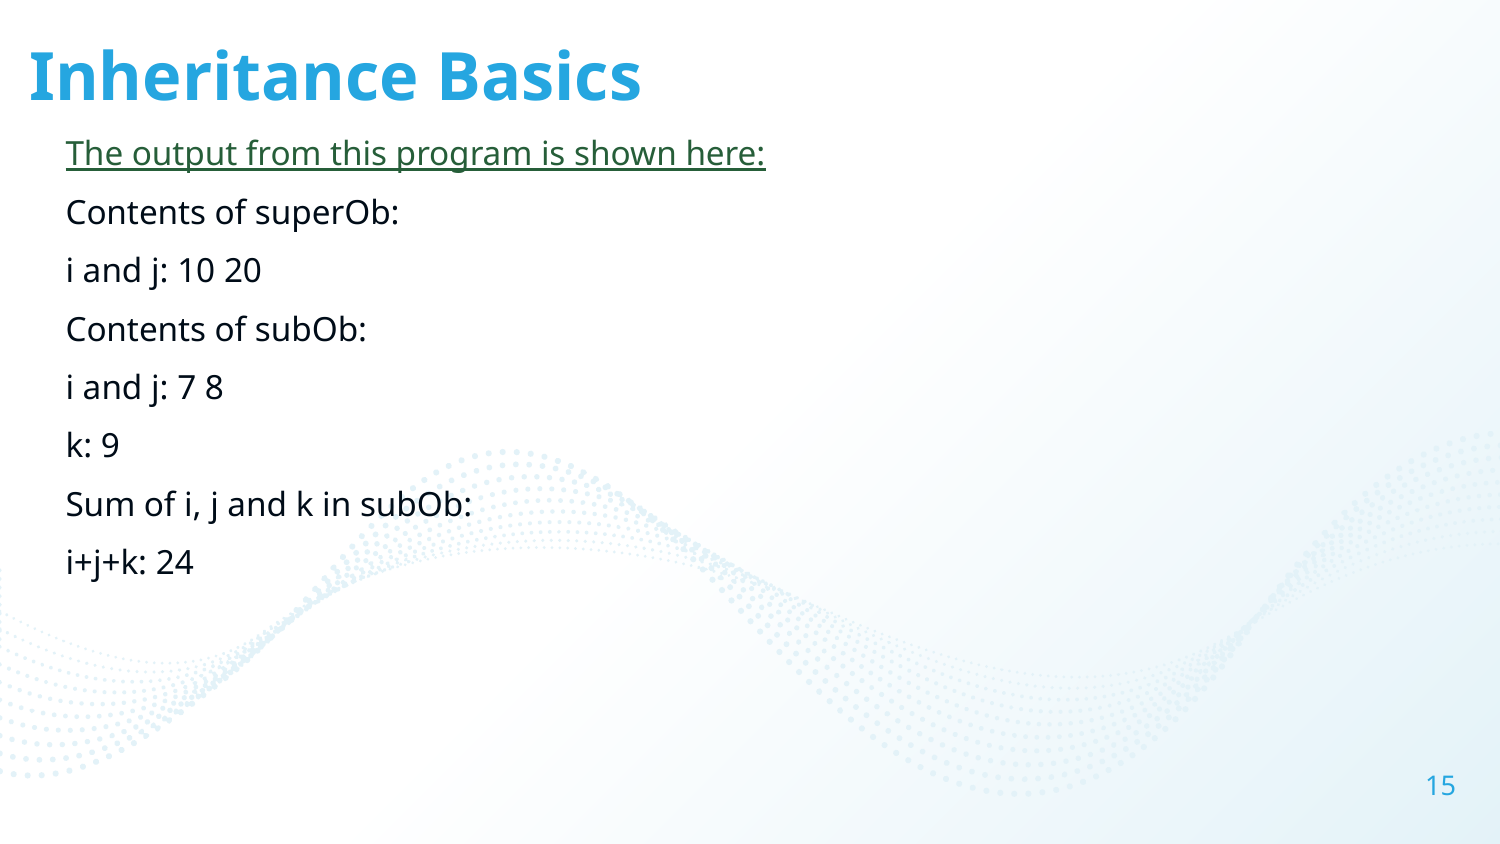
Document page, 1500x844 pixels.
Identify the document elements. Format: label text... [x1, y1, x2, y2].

slide_number 15 [1366, 754, 1457, 819]
title Inheritance Basics [29, 20, 1388, 115]
list The output from this program is shown here: Contents of superOb: i and j: 10 20 Contents of subOb: i and j: 7 8 k: 9 Sum of i, j and k in subOb: i+j+k: 24 [53, 126, 1471, 844]
